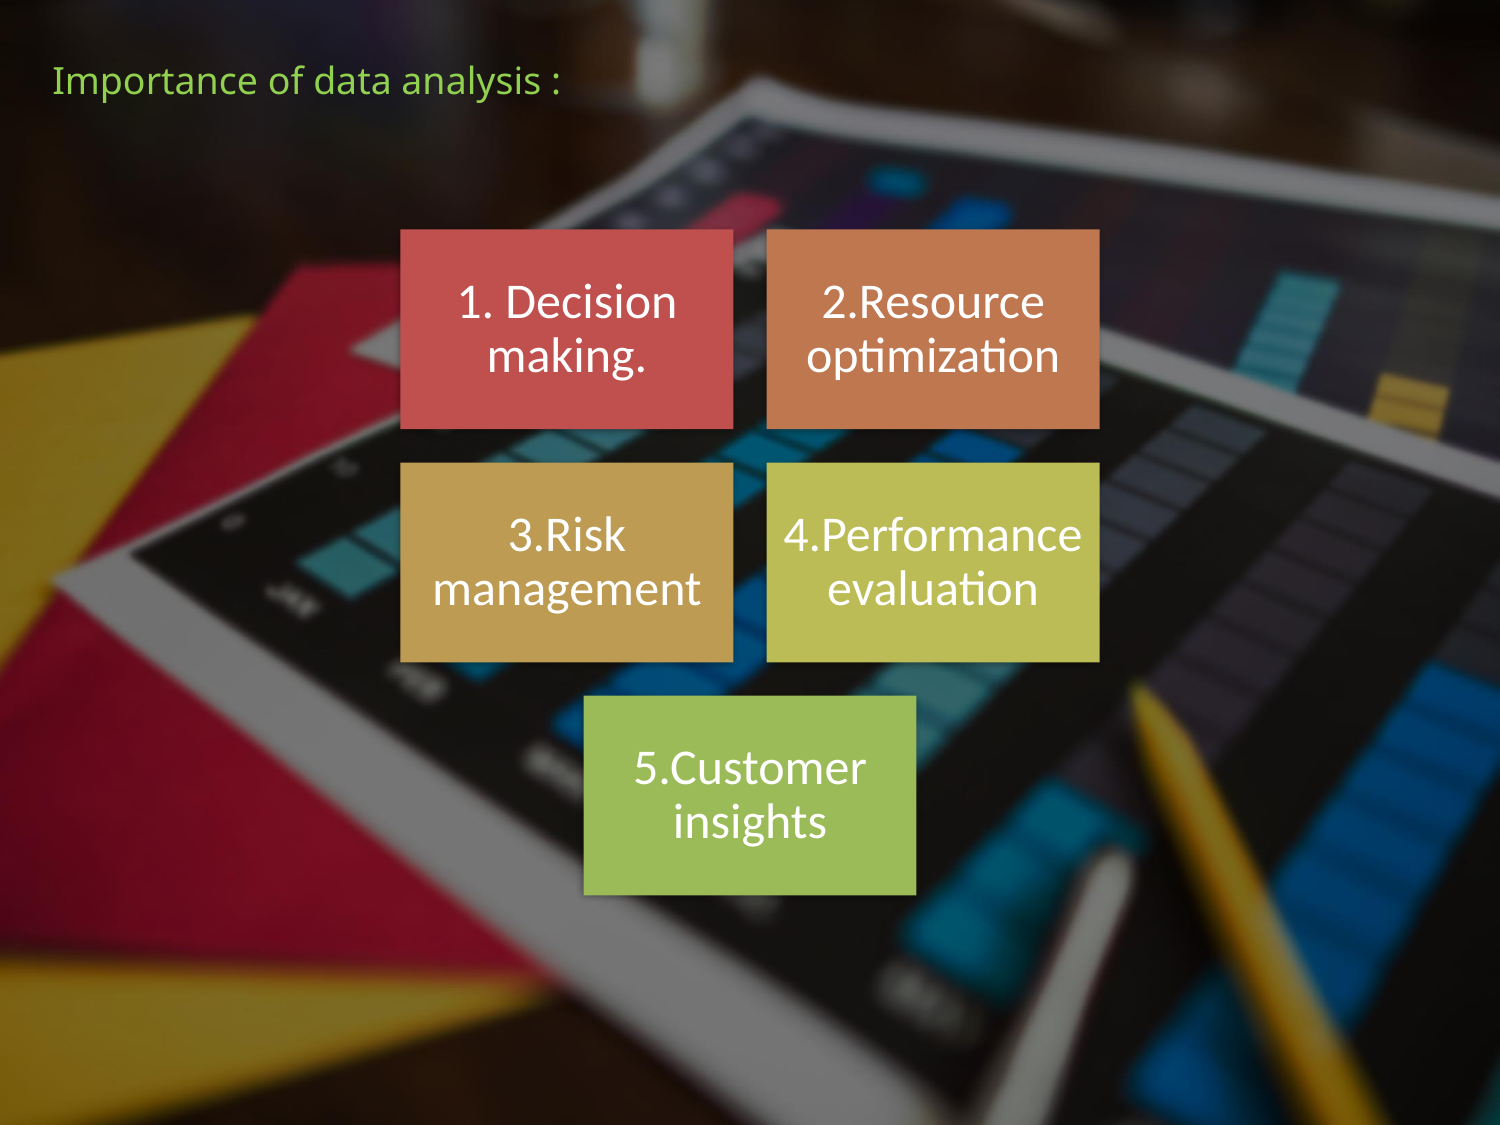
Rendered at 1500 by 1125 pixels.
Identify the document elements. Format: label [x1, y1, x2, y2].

text_box [249, 228, 1251, 897]
picture [0, 0, 1500, 1125]
